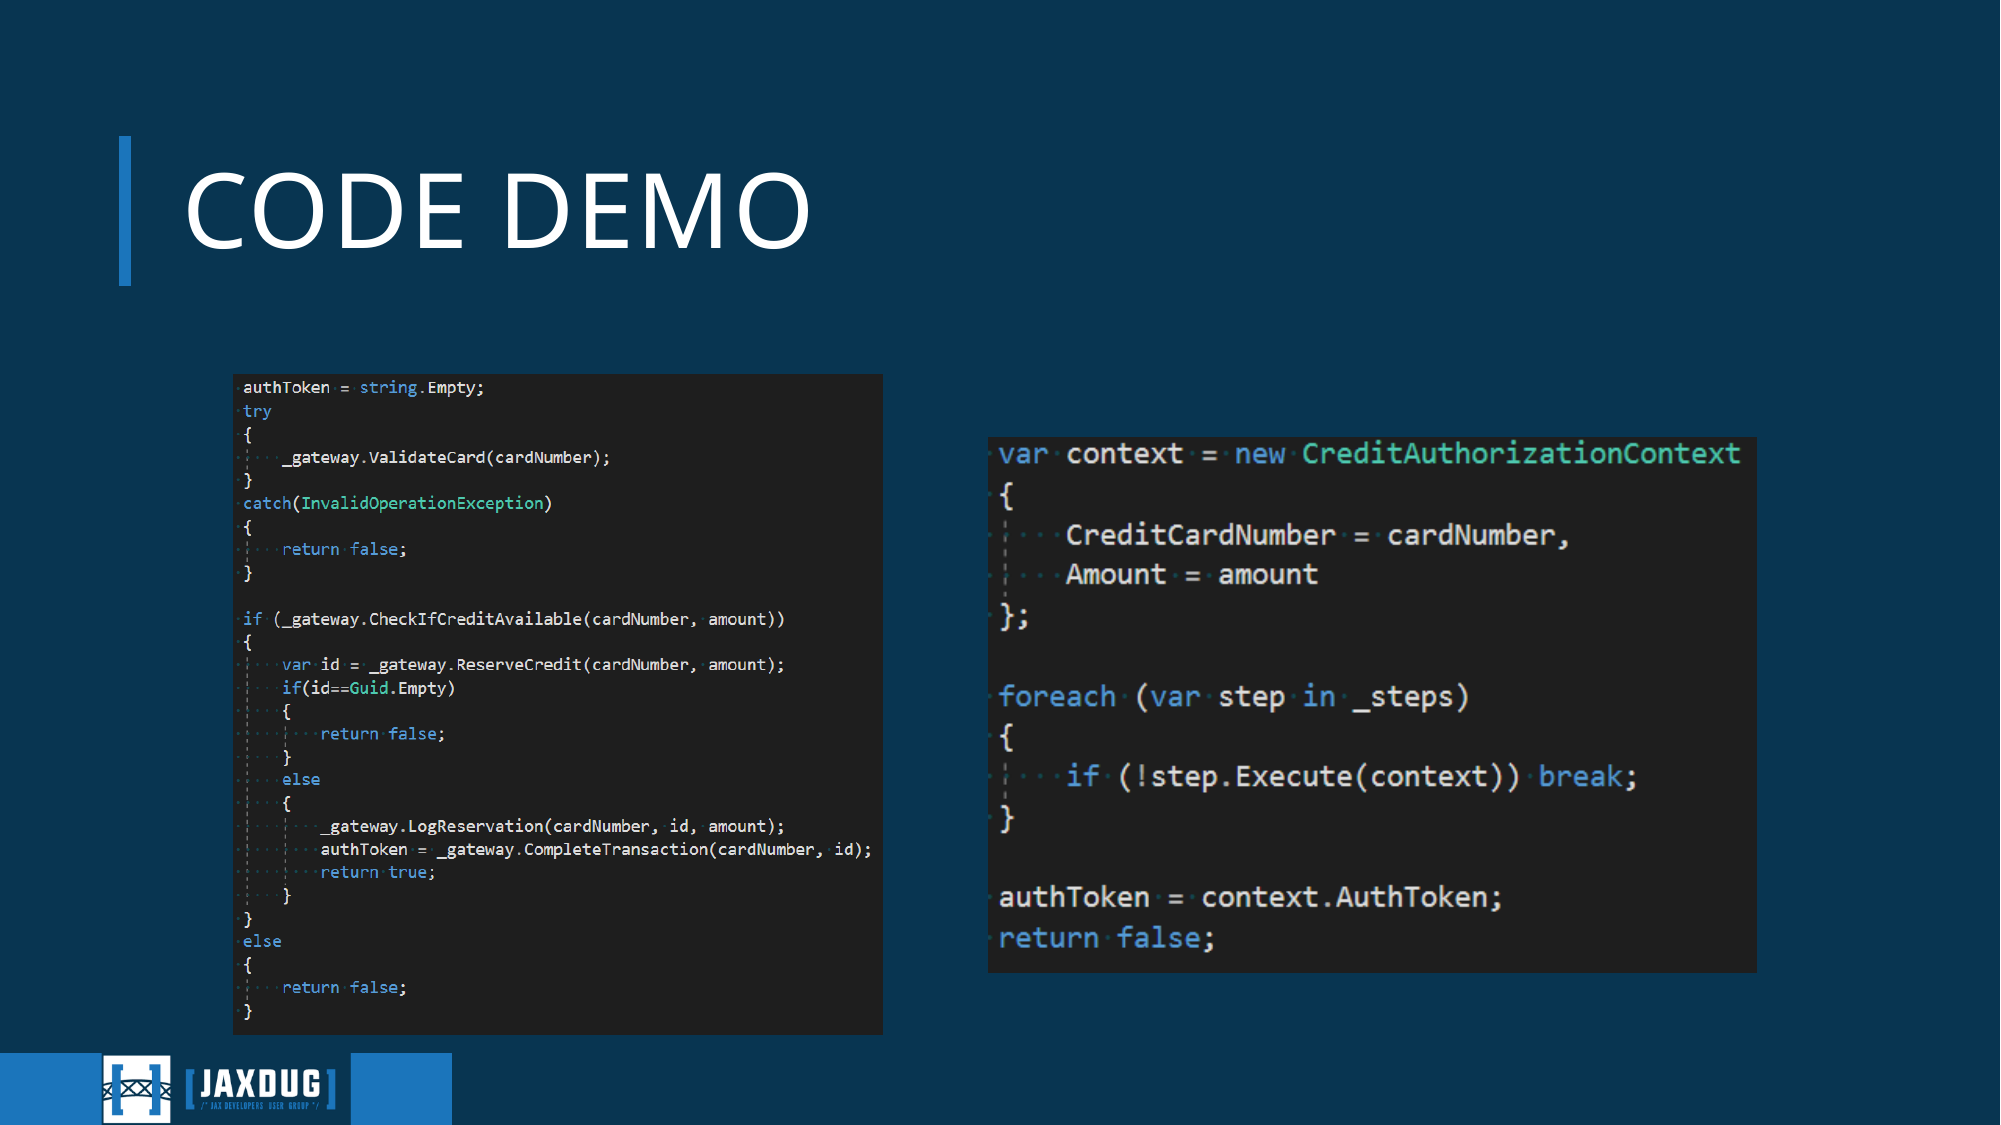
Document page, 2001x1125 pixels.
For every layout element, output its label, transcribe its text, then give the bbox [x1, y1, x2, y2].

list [233, 374, 883, 1036]
picture [0, 1053, 452, 1125]
title Code Demo [168, 96, 1763, 342]
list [987, 437, 1758, 973]
